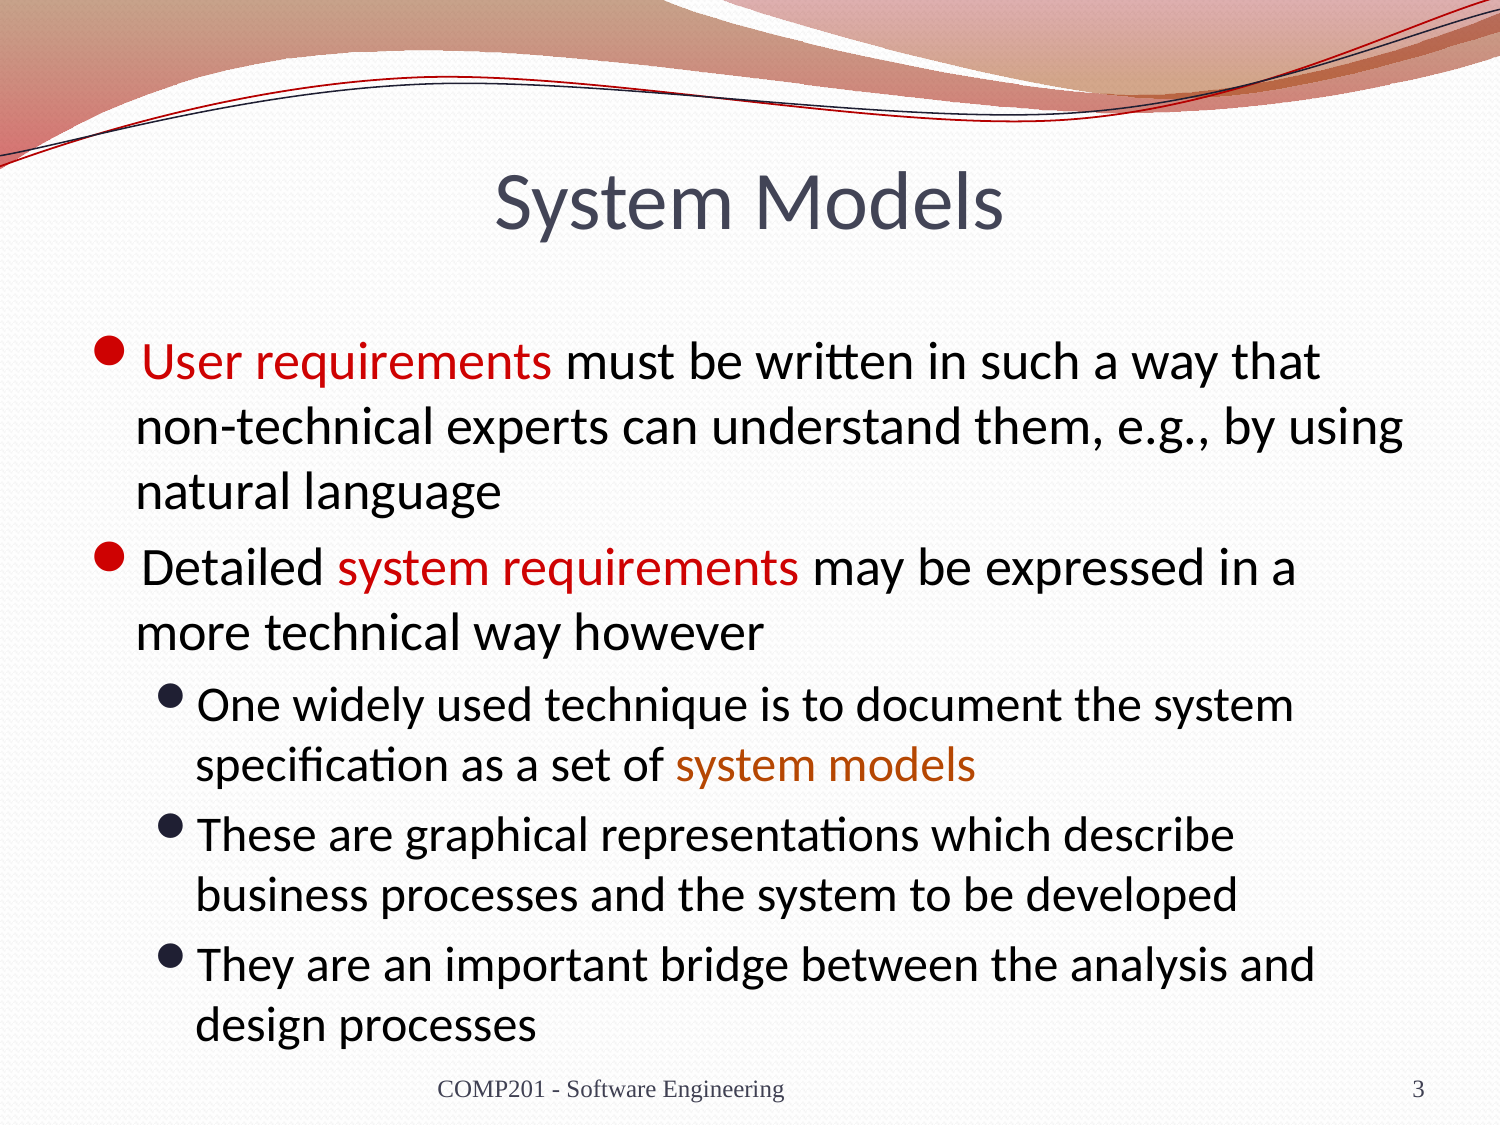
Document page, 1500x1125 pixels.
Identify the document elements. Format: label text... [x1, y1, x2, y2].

title System Models [75, 115, 1425, 247]
footer COMP201 - Software Engineering [437, 1042, 988, 1103]
list User requirements must be written in such a way that non-technical experts can understand them, e.g., by using natural language Detailed system requirements may be expressed in a more technical way however One widely used technique is to document the system specification as a set of system models These are graphical representations which describe business processes and the system to be developed They are an important bridge between the analysis and design processes [75, 317, 1425, 1067]
slide_number 3 [1299, 1042, 1425, 1103]
